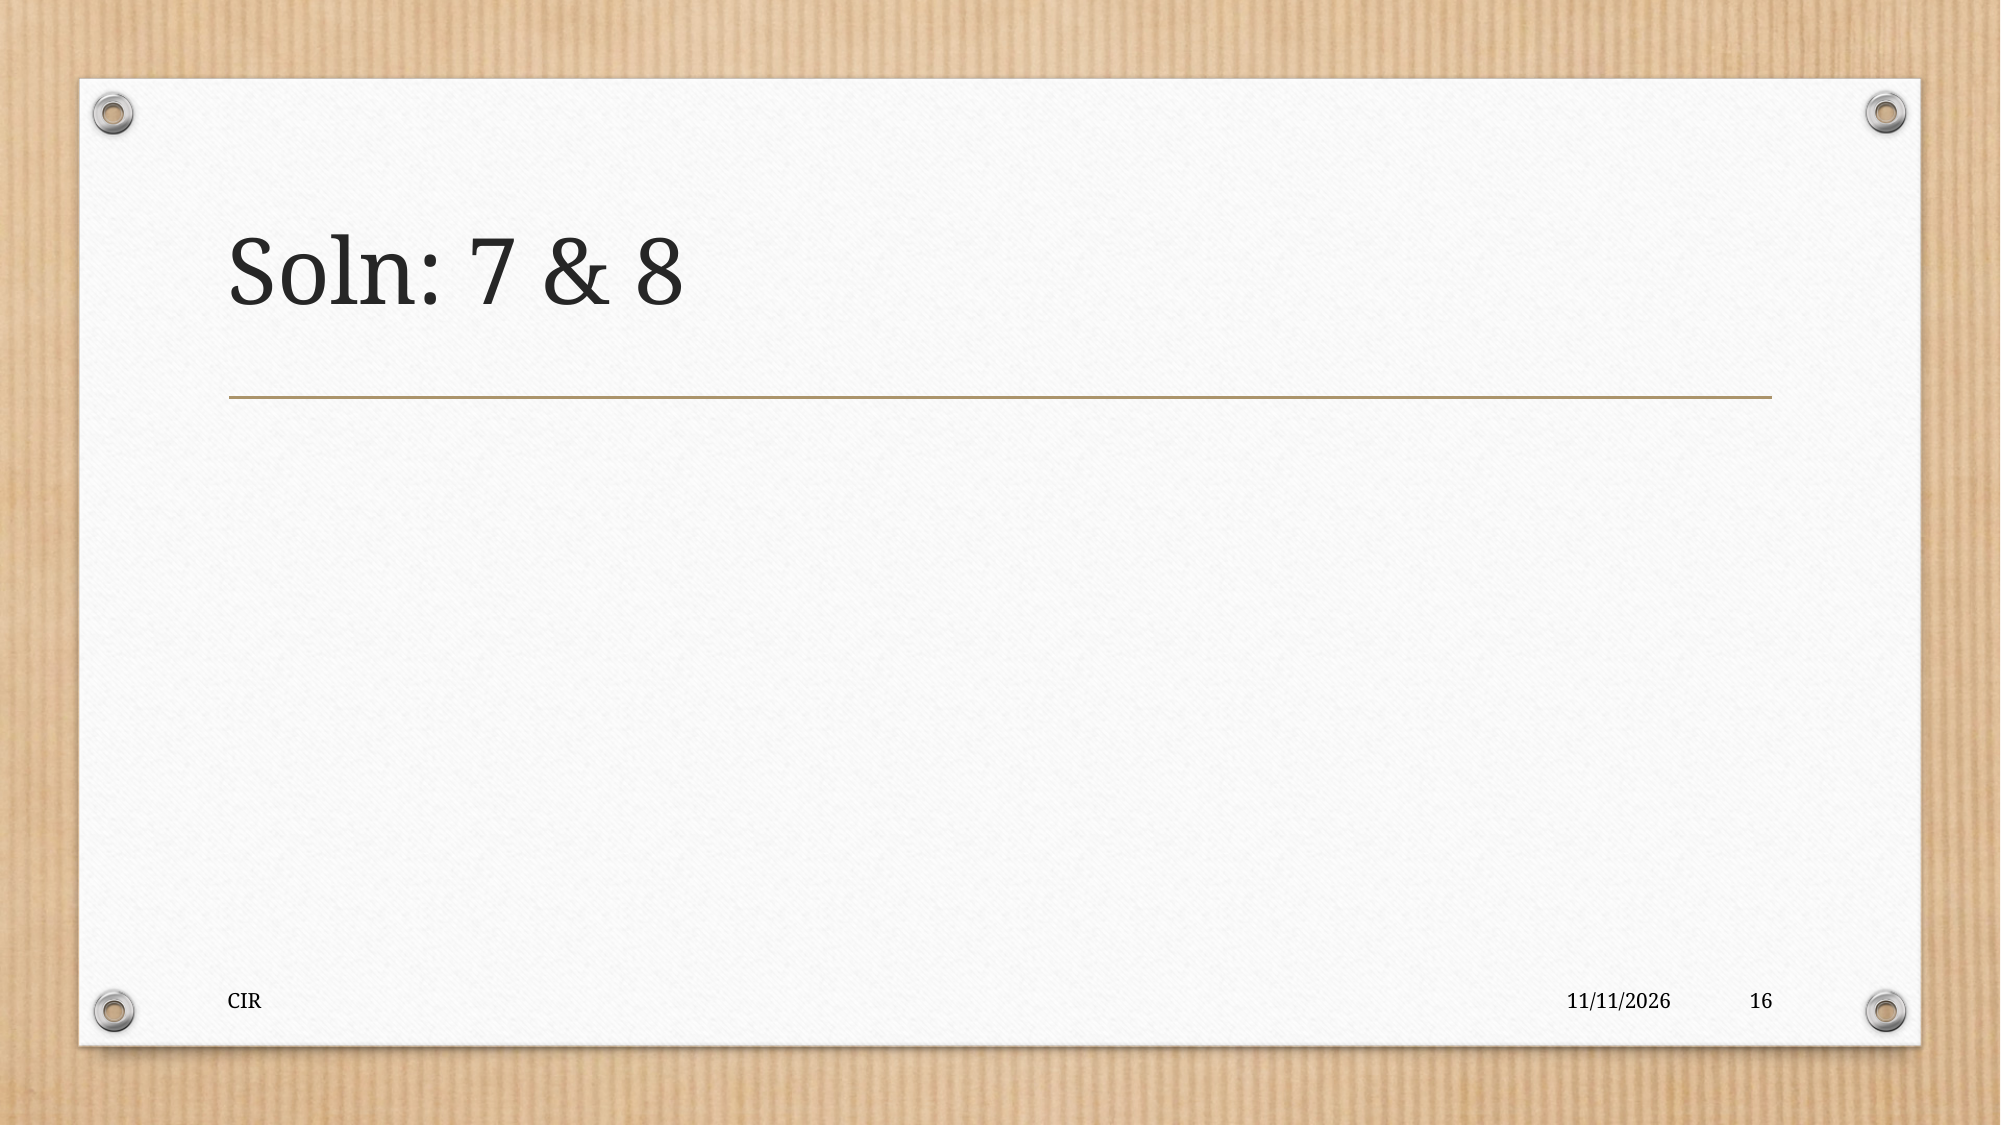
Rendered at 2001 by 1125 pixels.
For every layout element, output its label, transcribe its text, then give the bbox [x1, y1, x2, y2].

title Soln: 7 & 8 [212, 161, 1788, 375]
slide_number 16 [1698, 979, 1788, 1025]
picture [0, 0, 2001, 1125]
footer CIR [212, 979, 1411, 1025]
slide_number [1423, 979, 1686, 1025]
